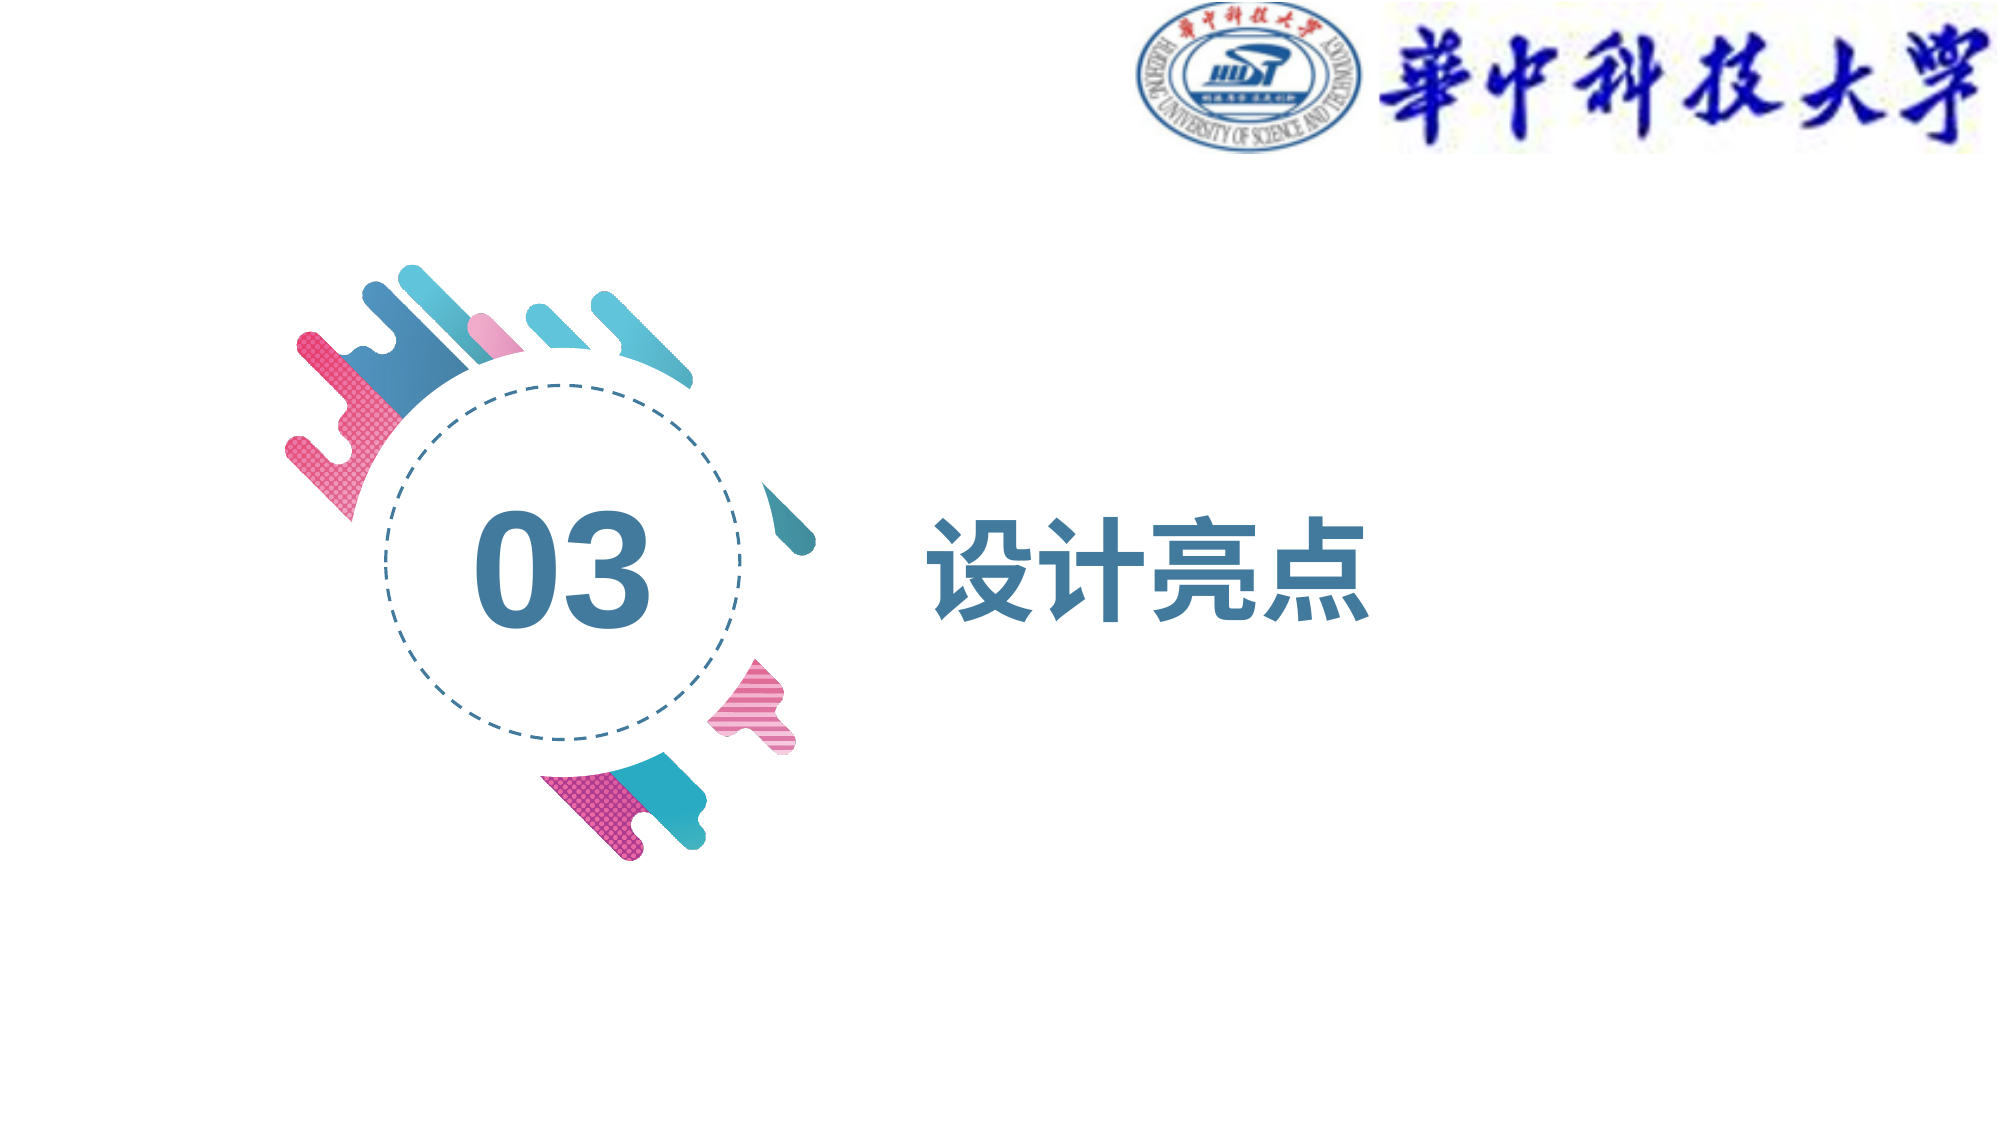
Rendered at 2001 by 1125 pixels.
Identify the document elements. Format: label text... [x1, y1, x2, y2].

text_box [254, 237, 871, 888]
text_box 设计亮点 [908, 492, 1389, 643]
picture [1118, 2, 1998, 155]
